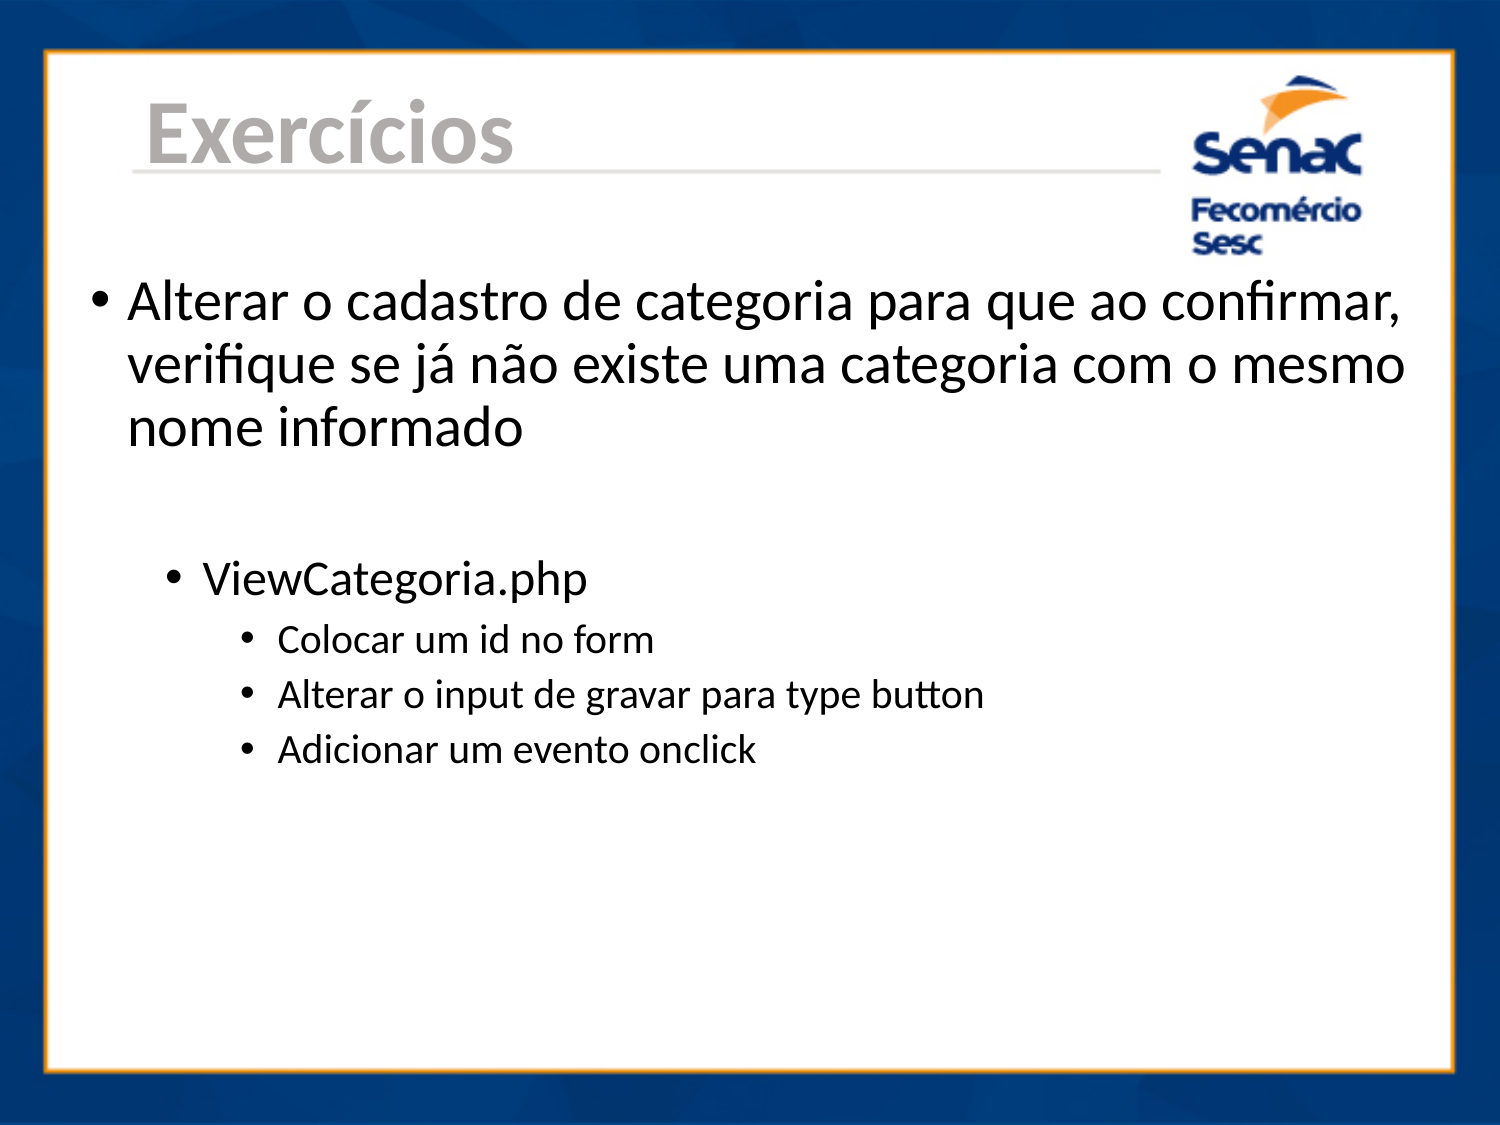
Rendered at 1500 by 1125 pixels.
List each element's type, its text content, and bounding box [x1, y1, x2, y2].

picture [0, 0, 1500, 1125]
list Alterar o cadastro de categoria para que ao confirmar, verifique se já não existe uma categoria com o mesmo nome informado ViewCategoria.php Colocar um id no form Alterar o input de gravar para type button Adicionar um evento onclick [75, 262, 1425, 1005]
text_box Exercícios [130, 77, 1130, 191]
